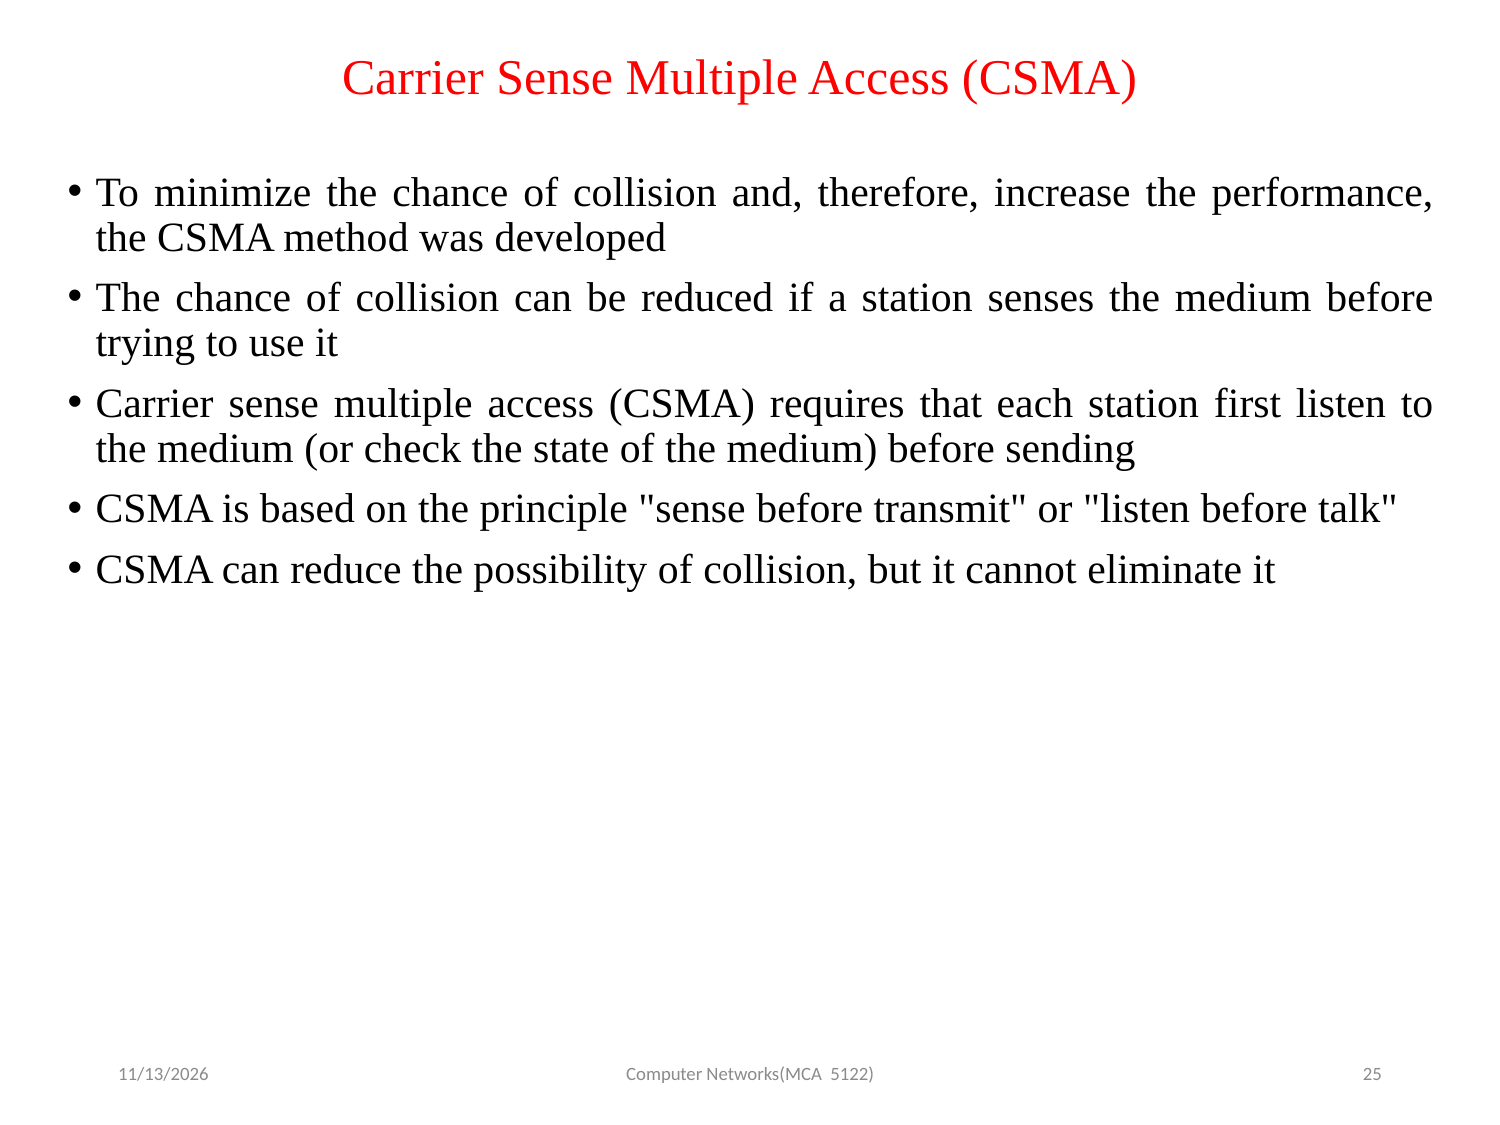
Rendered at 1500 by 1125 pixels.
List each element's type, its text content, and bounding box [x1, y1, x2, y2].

list To minimize the chance of collision and, therefore, increase the performance, the CSMA method was developed The chance of collision can be reduced if a station senses the medium before trying to use it Carrier sense multiple access (CSMA) requires that each station first listen to the medium (or check the state of the medium) before sending CSMA is based on the principle "sense before transmit" or "listen before talk" CSMA can reduce the possibility of collision, but it cannot eliminate it [52, 162, 1450, 905]
text_box Carrier Sense Multiple Access (CSMA) [327, 37, 1153, 113]
slide_number 25 [1059, 1042, 1397, 1103]
footer Computer Networks(MCA 5122) [496, 1042, 1004, 1103]
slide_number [103, 1042, 441, 1103]
